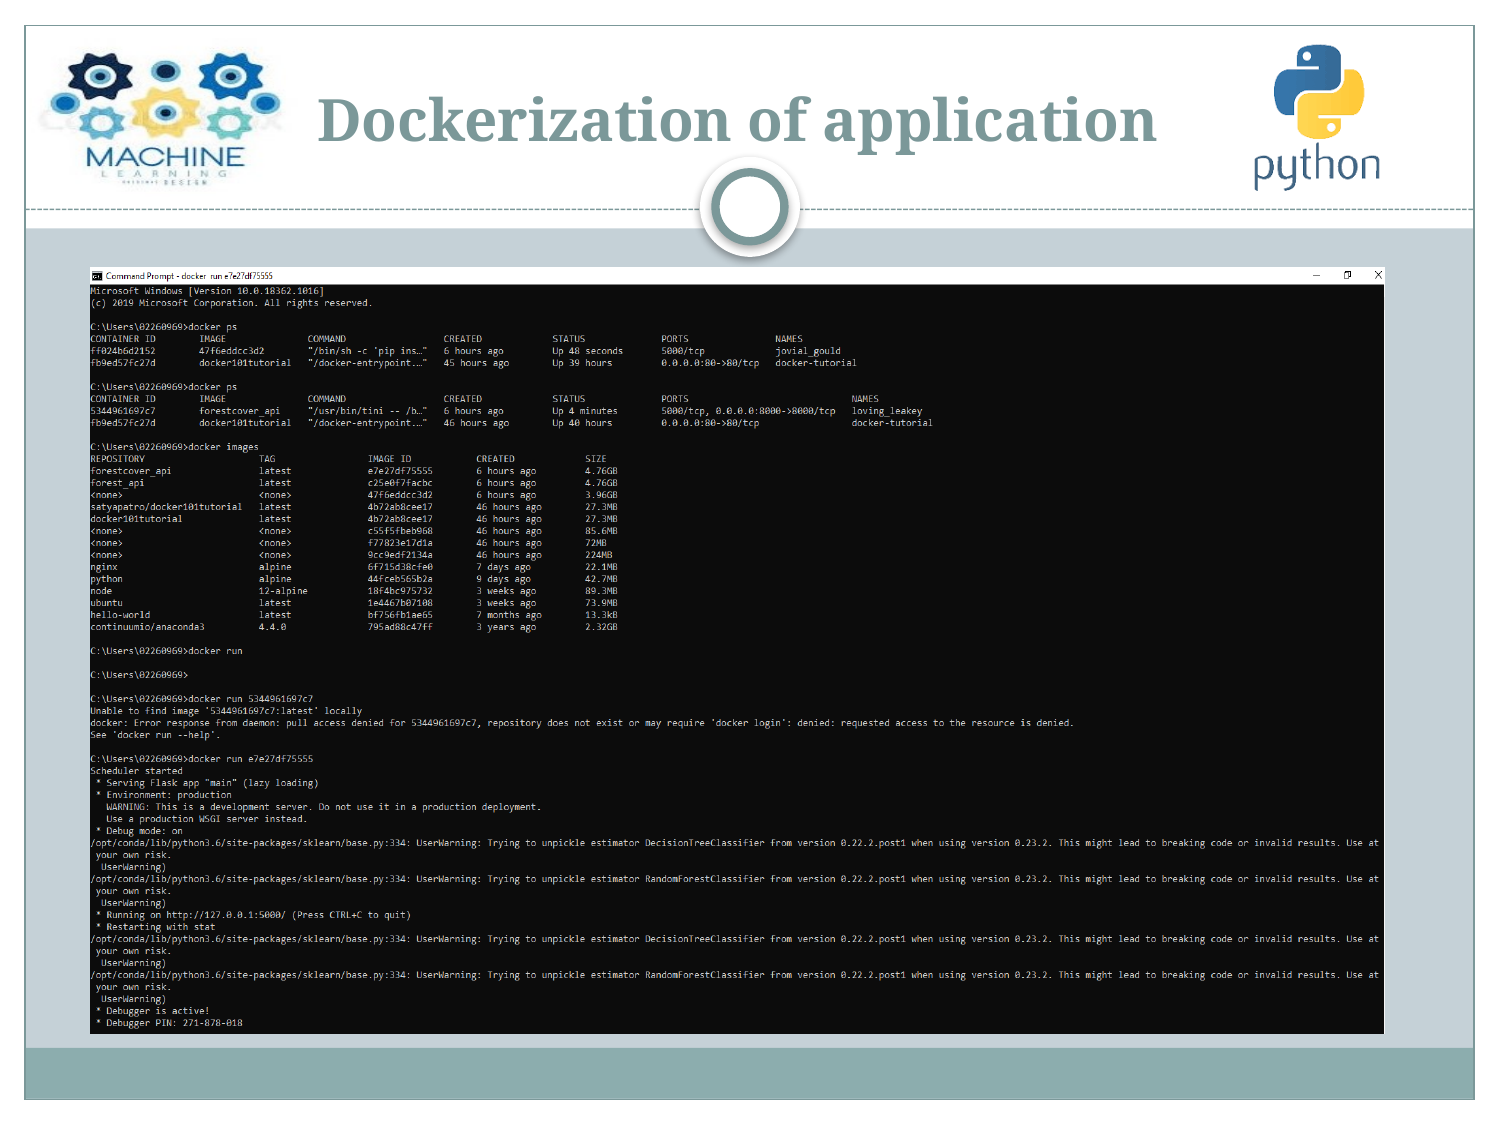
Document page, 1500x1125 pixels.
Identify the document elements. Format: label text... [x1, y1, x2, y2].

picture [1163, 42, 1471, 197]
picture [90, 266, 1385, 1034]
picture [29, 30, 302, 197]
title Dockerization of application [307, 50, 1157, 161]
list [38, 243, 1424, 1035]
